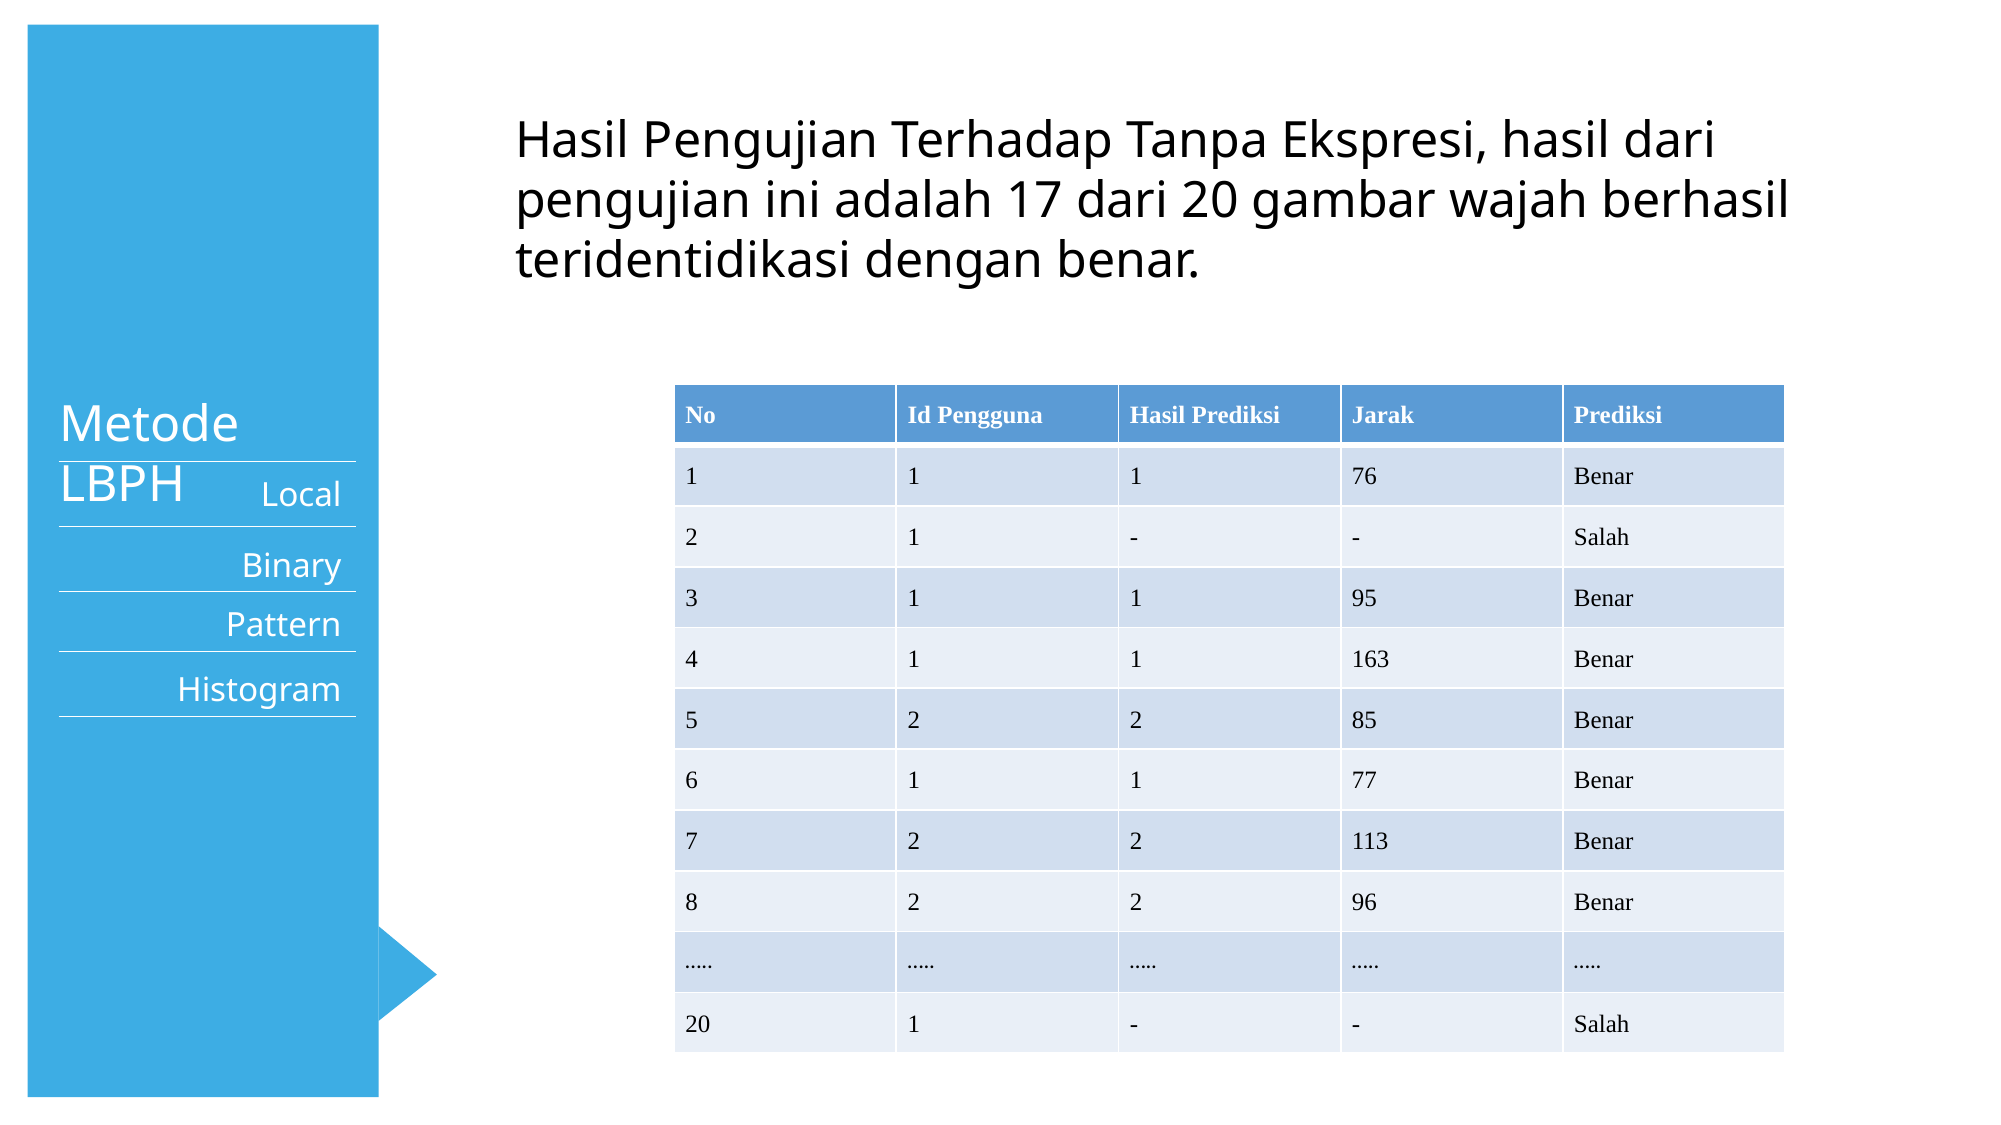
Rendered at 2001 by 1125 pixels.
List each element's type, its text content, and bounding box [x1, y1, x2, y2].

table_cell 2 [1119, 689, 1340, 748]
table_cell 5 [675, 689, 895, 748]
table_cell 2 [1119, 811, 1340, 870]
table_header Id Pengguna [897, 385, 1118, 442]
table_cell Benar [1564, 750, 1784, 809]
table_cell Benar [1564, 689, 1784, 748]
table_cell - [1342, 507, 1562, 566]
table_cell 77 [1342, 750, 1562, 809]
table_cell 113 [1342, 811, 1562, 870]
table_cell 1 [897, 568, 1118, 627]
table_cell Benar [1564, 568, 1784, 627]
table_cell 1 [897, 993, 1118, 1052]
table_cell 3 [675, 568, 895, 627]
table_header Hasil Prediksi [1119, 385, 1340, 442]
text_box Local [134, 465, 357, 520]
table_header No [675, 385, 895, 442]
table_cell 2 [897, 811, 1118, 870]
table_cell 7 [675, 811, 895, 870]
table_cell 20 [675, 993, 895, 1052]
text_box Histogram [82, 660, 357, 716]
table_cell 2 [897, 689, 1118, 748]
table_cell 2 [675, 507, 895, 566]
table_cell 1 [1119, 750, 1340, 809]
table_cell 6 [675, 750, 895, 809]
table_cell 2 [1119, 872, 1340, 931]
table_cell 4 [675, 628, 895, 687]
table_header Prediksi [1564, 385, 1784, 442]
table_cell Salah [1564, 507, 1784, 566]
table_cell Benar [1564, 872, 1784, 931]
table_cell - [1119, 507, 1340, 566]
text_box Pattern [82, 595, 357, 651]
table_header Jarak [1342, 385, 1562, 442]
table_cell Benar [1564, 628, 1784, 687]
table_cell 76 [1342, 448, 1562, 505]
table_cell Benar [1564, 448, 1784, 505]
table_cell ….. [897, 932, 1118, 992]
table_cell 1 [897, 507, 1118, 566]
text_box Metode LBPH [44, 384, 343, 519]
text_box [377, 924, 439, 1024]
table_cell ….. [1564, 932, 1784, 992]
table_cell Salah [1564, 993, 1784, 1052]
table_cell 1 [897, 448, 1118, 505]
table_cell - [1342, 993, 1562, 1052]
table_cell 8 [675, 872, 895, 931]
table_cell 95 [1342, 568, 1562, 627]
text_box Hasil Pengujian Terhadap Tanpa Ekspresi, hasil dari pengujian ini adalah 17 dari 20 gambar wajah berhasil teridentidikasi dengan benar. [500, 99, 1925, 295]
table_cell Benar [1564, 811, 1784, 870]
text_box [27, 24, 380, 1098]
table_cell - [1119, 993, 1340, 1052]
table_cell ….. [1119, 932, 1340, 992]
table_cell 1 [897, 750, 1118, 809]
table_cell 1 [1119, 628, 1340, 687]
text_box Binary [58, 536, 357, 591]
table_cell 1 [1119, 568, 1340, 627]
table_cell ….. [1342, 932, 1562, 992]
table_cell 1 [1119, 448, 1340, 505]
table_cell ….. [675, 932, 895, 992]
table_cell 163 [1342, 628, 1562, 687]
table_cell 96 [1342, 872, 1562, 931]
table_cell 85 [1342, 689, 1562, 748]
table_cell 1 [897, 628, 1118, 687]
table_cell 2 [897, 872, 1118, 931]
table_cell 1 [675, 448, 895, 505]
